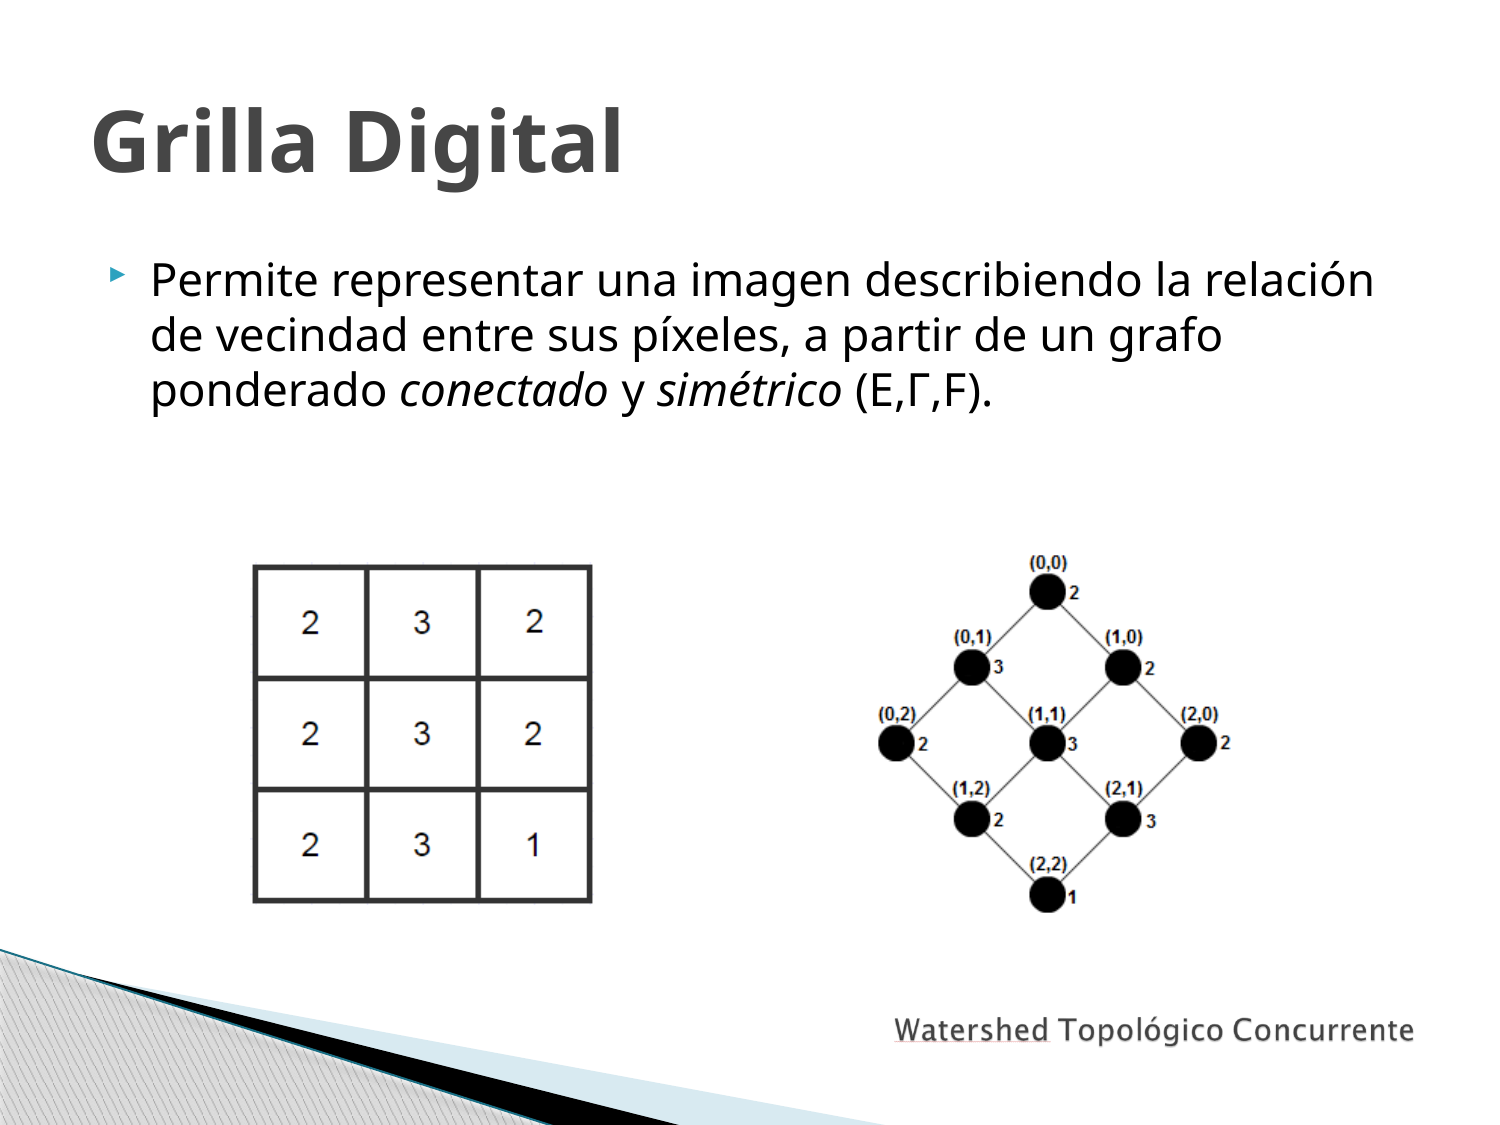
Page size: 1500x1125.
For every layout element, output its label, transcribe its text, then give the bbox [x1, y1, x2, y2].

title Grilla Digital [75, 45, 1425, 233]
picture [891, 1011, 1417, 1049]
picture [76, 491, 740, 906]
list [867, 551, 1259, 917]
list Permite representar una imagen describiendo la relación de vecindad entre sus píxeles, a partir de un grafo ponderado conectado y simétrico (E,Γ,F). [75, 243, 1425, 986]
